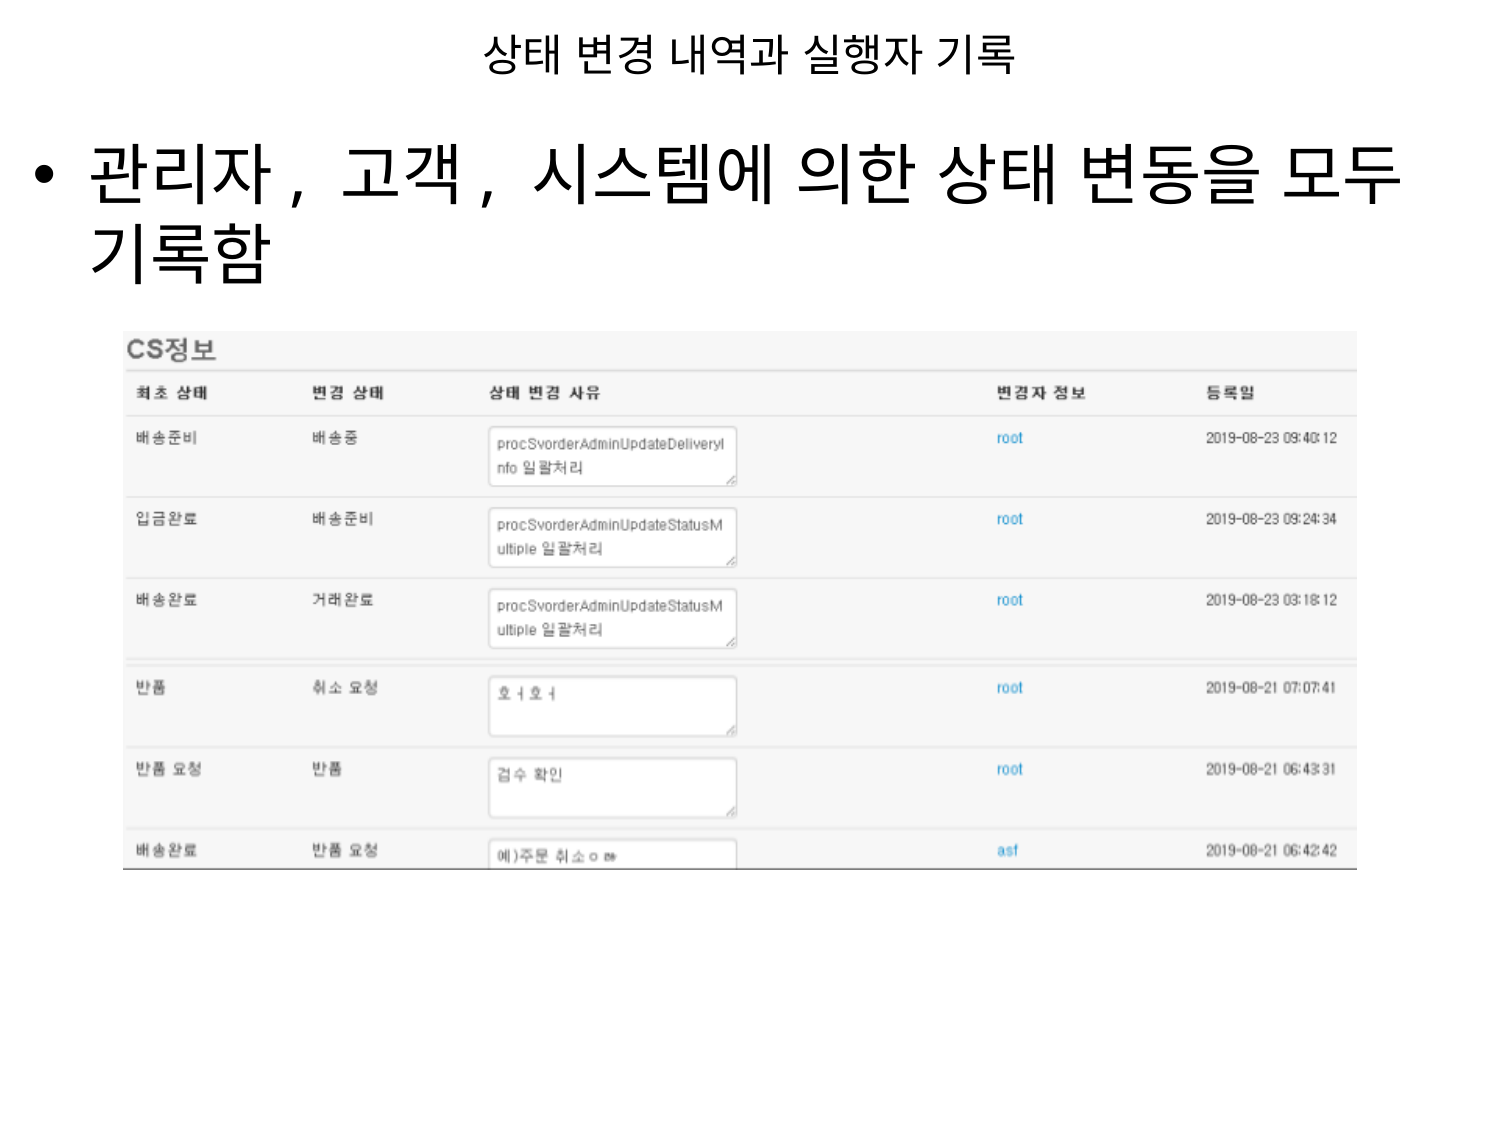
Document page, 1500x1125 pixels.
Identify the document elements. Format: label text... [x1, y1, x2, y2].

picture [123, 331, 1357, 870]
title 상태 변경 내역과 실행자 기록 [75, 19, 1425, 88]
list 관리자, 고객, 시스템에 의한 상태 변동을 모두 기록함 [17, 125, 1483, 1083]
